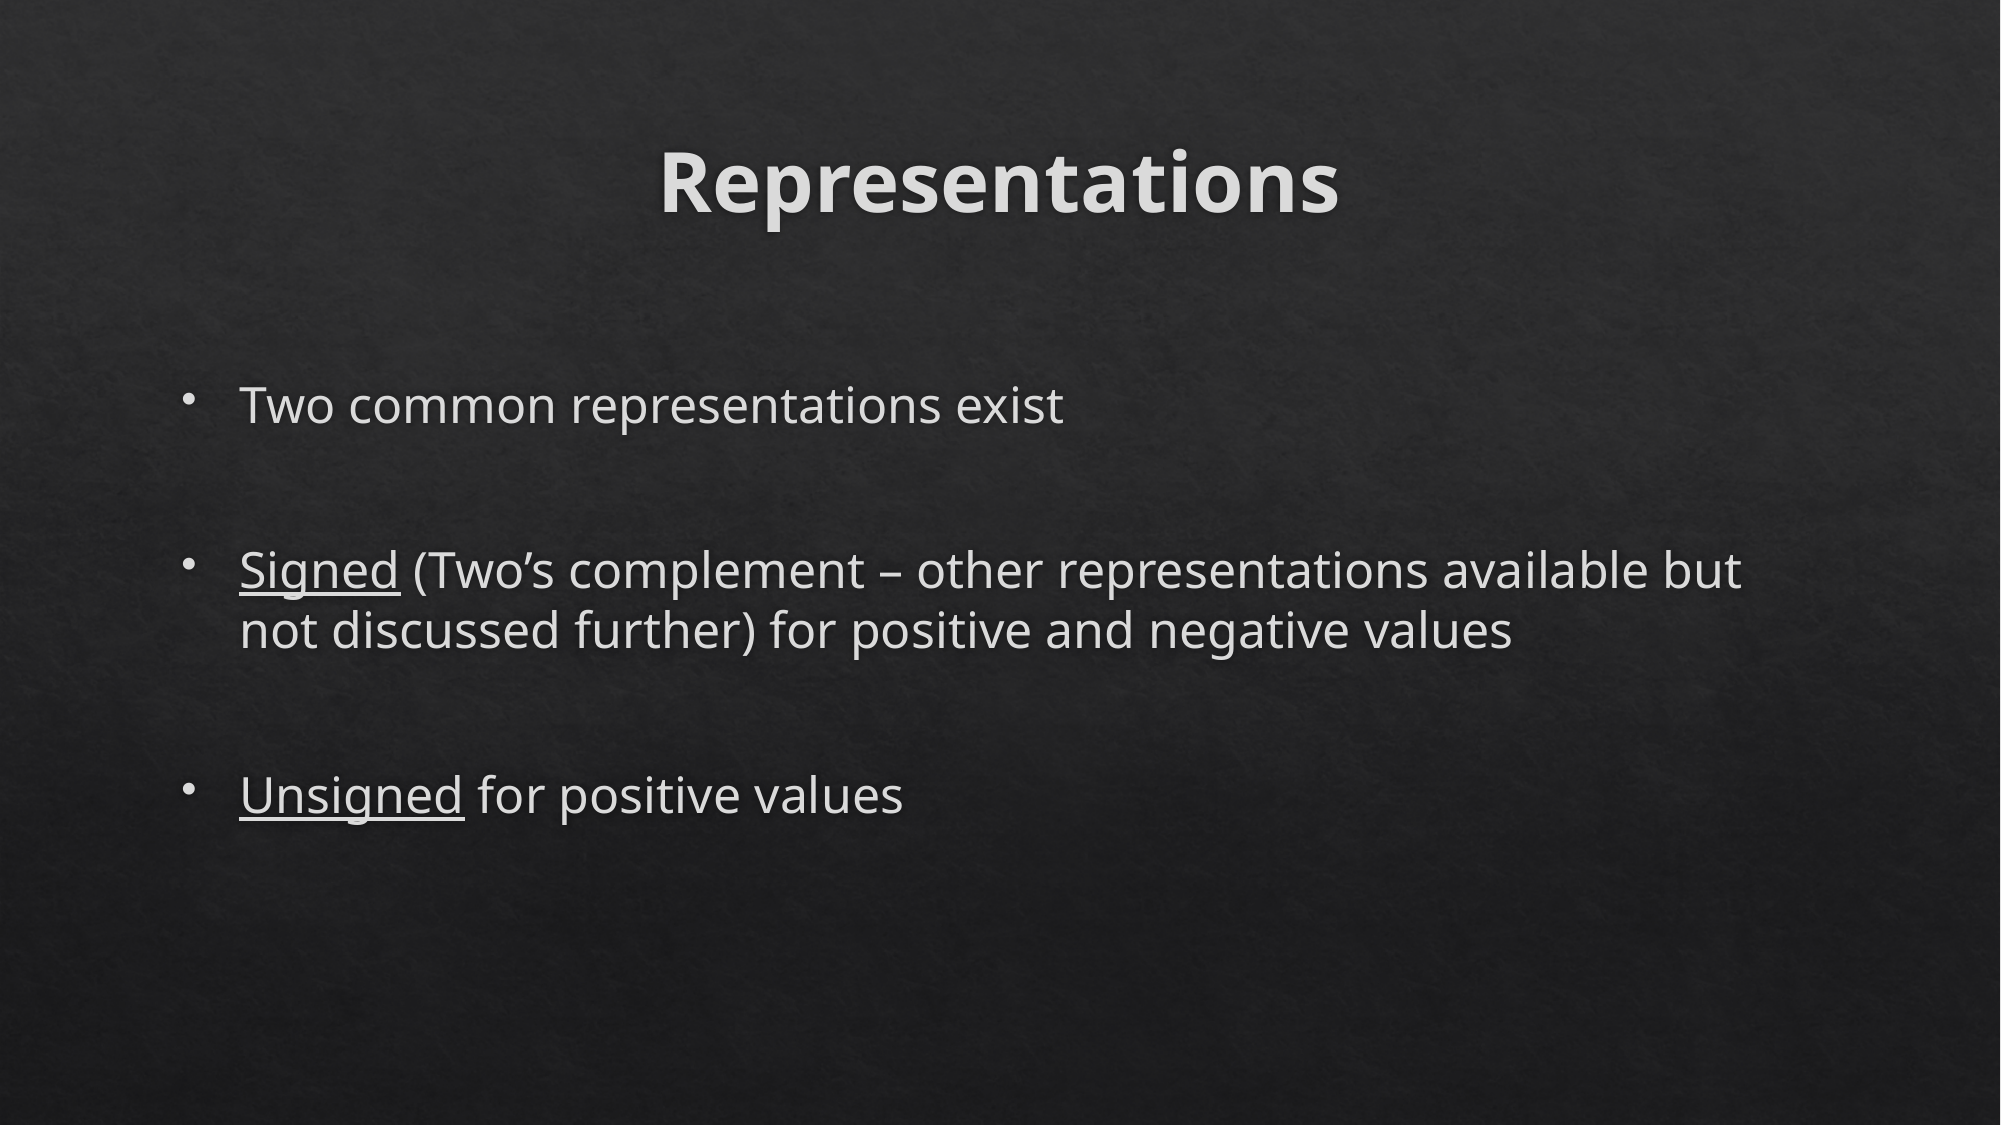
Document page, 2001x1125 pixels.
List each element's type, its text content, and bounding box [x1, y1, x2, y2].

list Two common representations exist Signed (Two’s complement – other representations available but not discussed further) for positive and negative values Unsigned for positive values [168, 263, 1831, 862]
title Representations [149, 99, 1849, 260]
